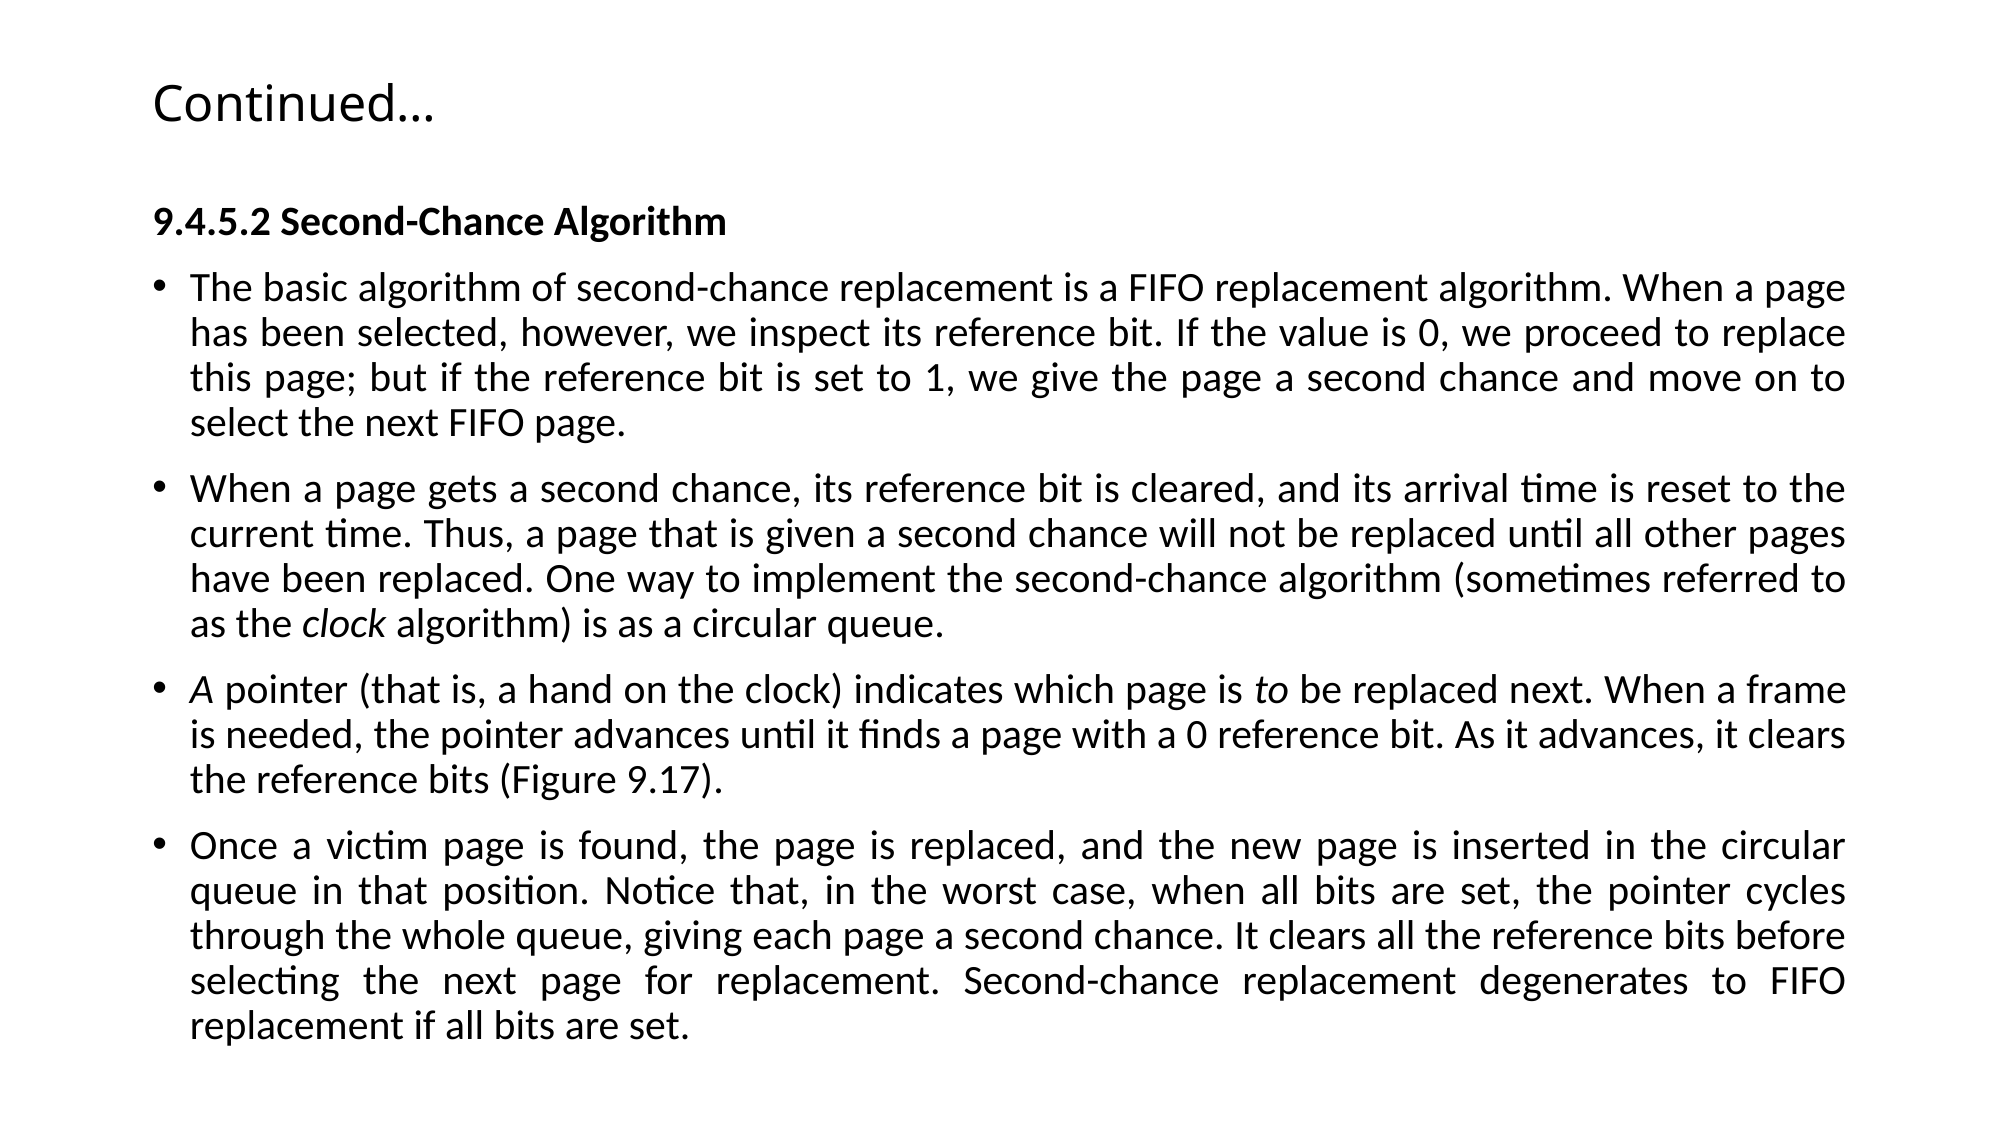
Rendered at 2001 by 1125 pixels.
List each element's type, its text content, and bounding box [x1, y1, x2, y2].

list 9.4.5.2 Second-Chance Algorithm The basic algorithm of second-chance replacement is a FIFO replacement algorithm. When a page has been selected, however, we inspect its reference bit. If the value is 0, we proceed to replace this page; but if the reference bit is set to 1, we give the page a second chance and move on to select the next FIFO page. When a page gets a second chance, its reference bit is cleared, and its arrival time is reset to the current time. Thus, a page that is given a second chance will not be replaced until all other pages have been replaced. One way to implement the second-chance algorithm (sometimes referred to as the clock algorithm) is as a circular queue. A pointer (that is, a hand on the clock) indicates which page is to be replaced next. When a frame is needed, the pointer advances until it finds a page with a 0 reference bit. As it advances, it clears the reference bits (Figure 9.17). Once a victim page is found, the page is replaced, and the new page is inserted in the circular queue in that position. Notice that, in the worst case, when all bits are set, the pointer cycles through the whole queue, giving each page a second chance. It clears all the reference bits before selecting the next page for replacement. Second-chance replacement degenerates to FIFO replacement if all bits are set. [137, 191, 1863, 1076]
title Continued… [137, 59, 1863, 150]
